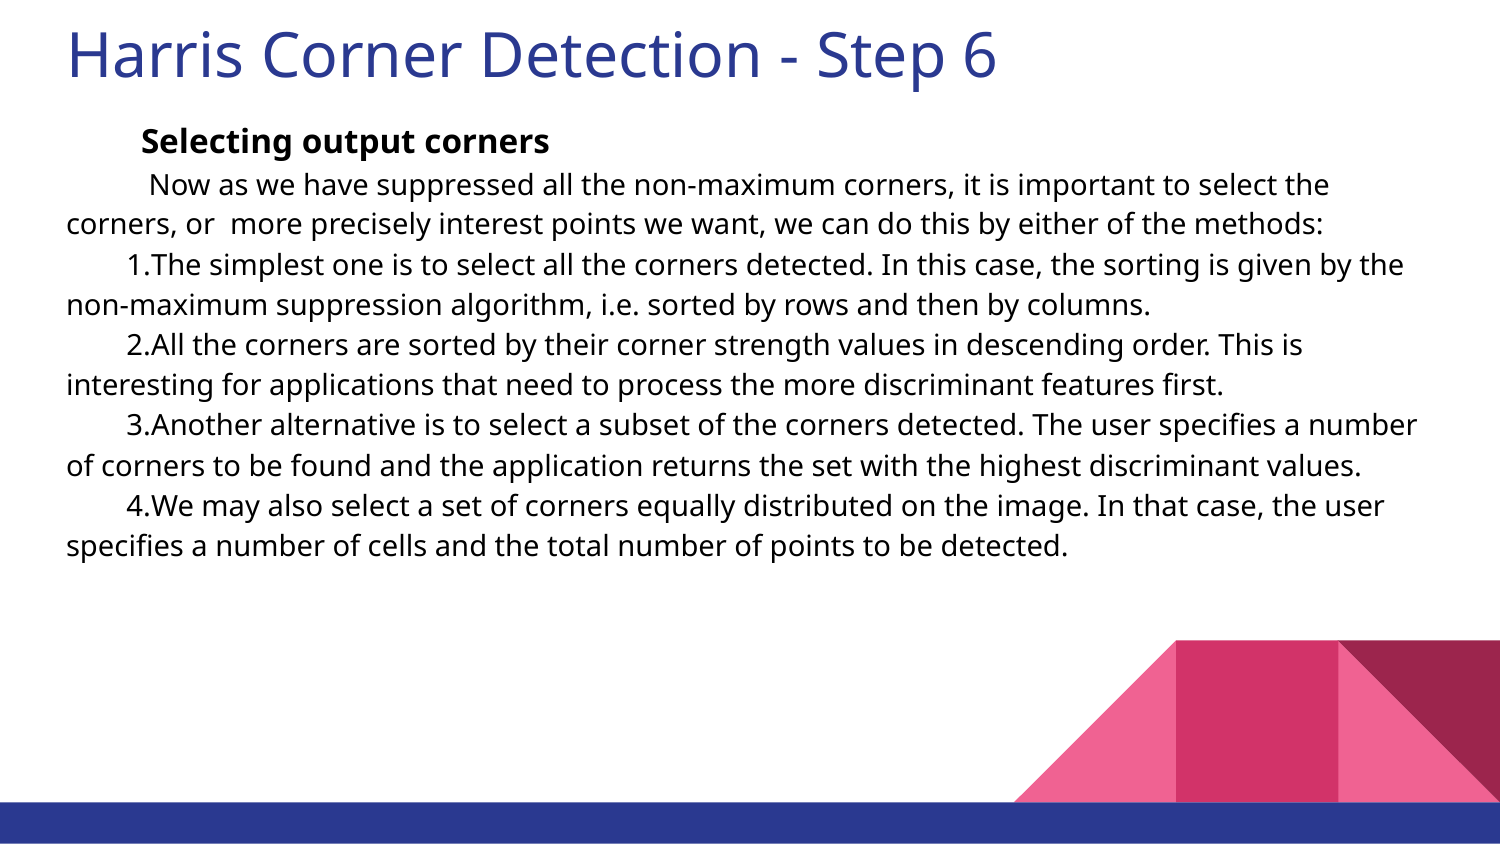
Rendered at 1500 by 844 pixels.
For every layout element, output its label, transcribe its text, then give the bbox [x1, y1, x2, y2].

list Selecting output corners Now as we have suppressed all the non-maximum corners, it is important to select the corners, or more precisely interest points we want, we can do this by either of the methods: The simplest one is to select all the corners detected. In this case, the sorting is given by the non-maximum suppression algorithm, i.e. sorted by rows and then by columns. All the corners are sorted by their corner strength values in descending order. This is interesting for applications that need to process the more discriminant features first. Another alternative is to select a subset of the corners detected. The user specifies a number of corners to be found and the application returns the set with the highest discriminant values. We may also select a set of corners equally distributed on the image. In that case, the user specifies a number of cells and the total number of points to be detected. [51, 99, 1449, 658]
title Harris Corner Detection - Step 6 [51, 0, 1449, 99]
